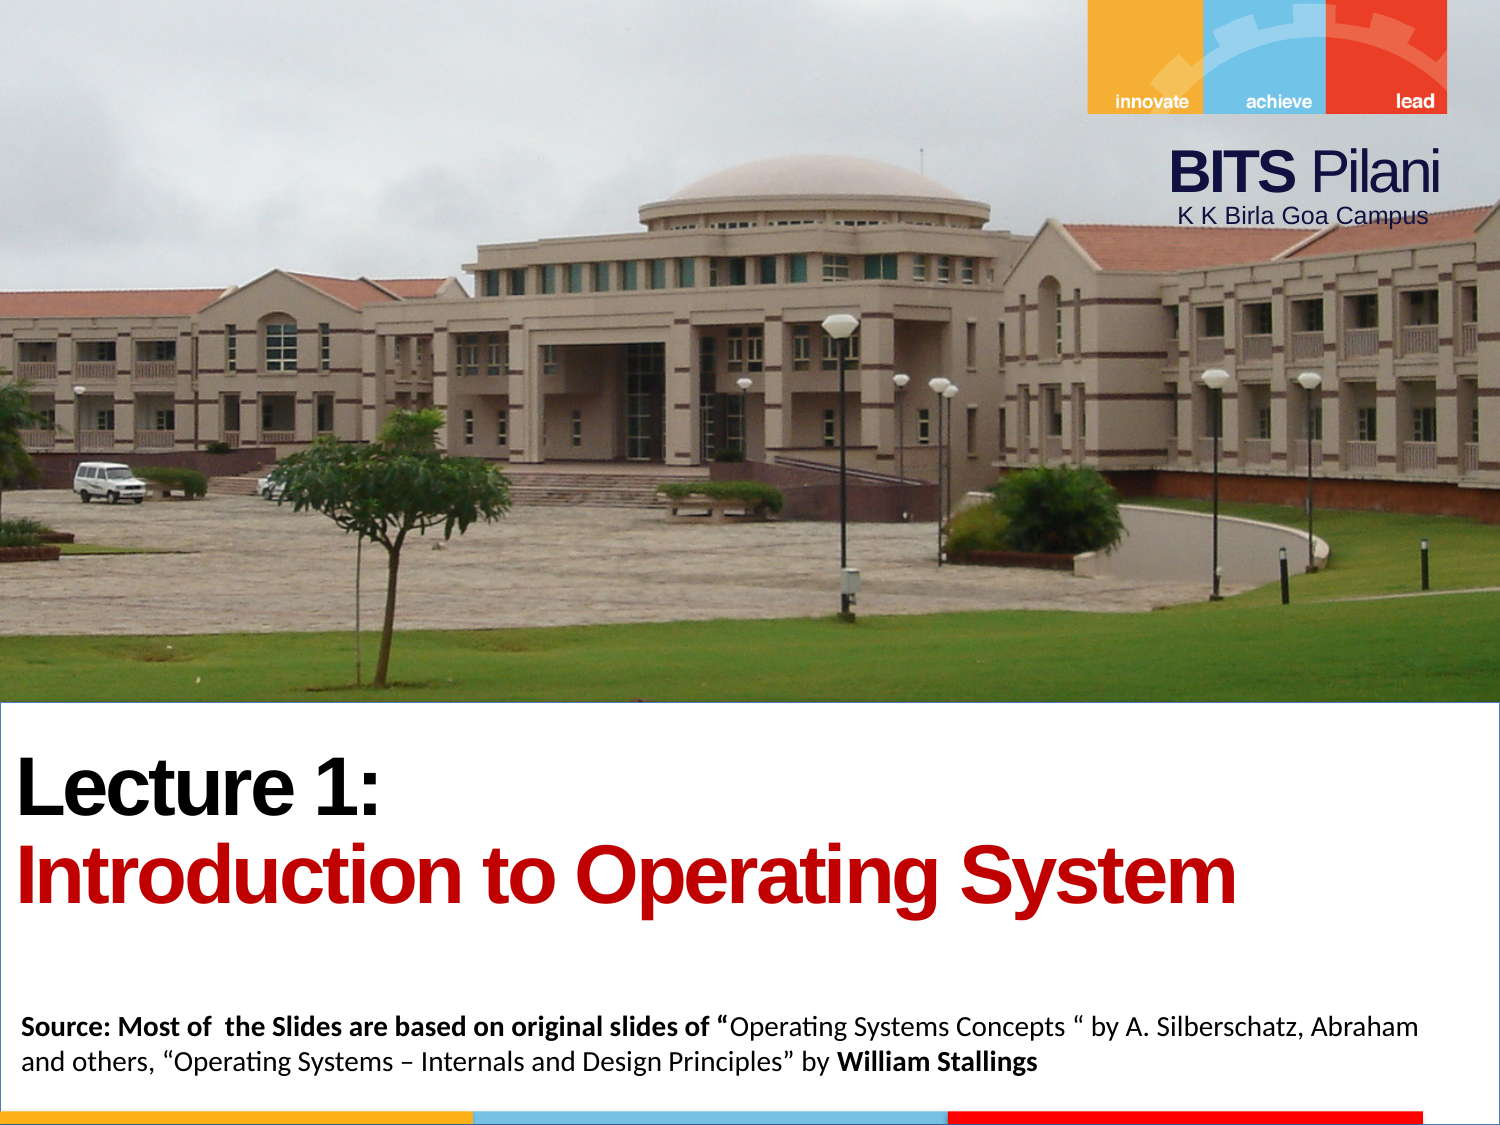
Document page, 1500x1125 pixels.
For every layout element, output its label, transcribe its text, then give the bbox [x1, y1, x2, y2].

text_box Source: Most of the Slides are based on original slides of “Operating Systems Concepts “ by A. Silberschatz, Abraham and others, “Operating Systems – Internals and Design Principles” by William Stallings [6, 999, 1441, 1085]
picture [0, 0, 1500, 702]
list Lecture 1: Introduction to Operating System [0, 737, 1500, 1000]
